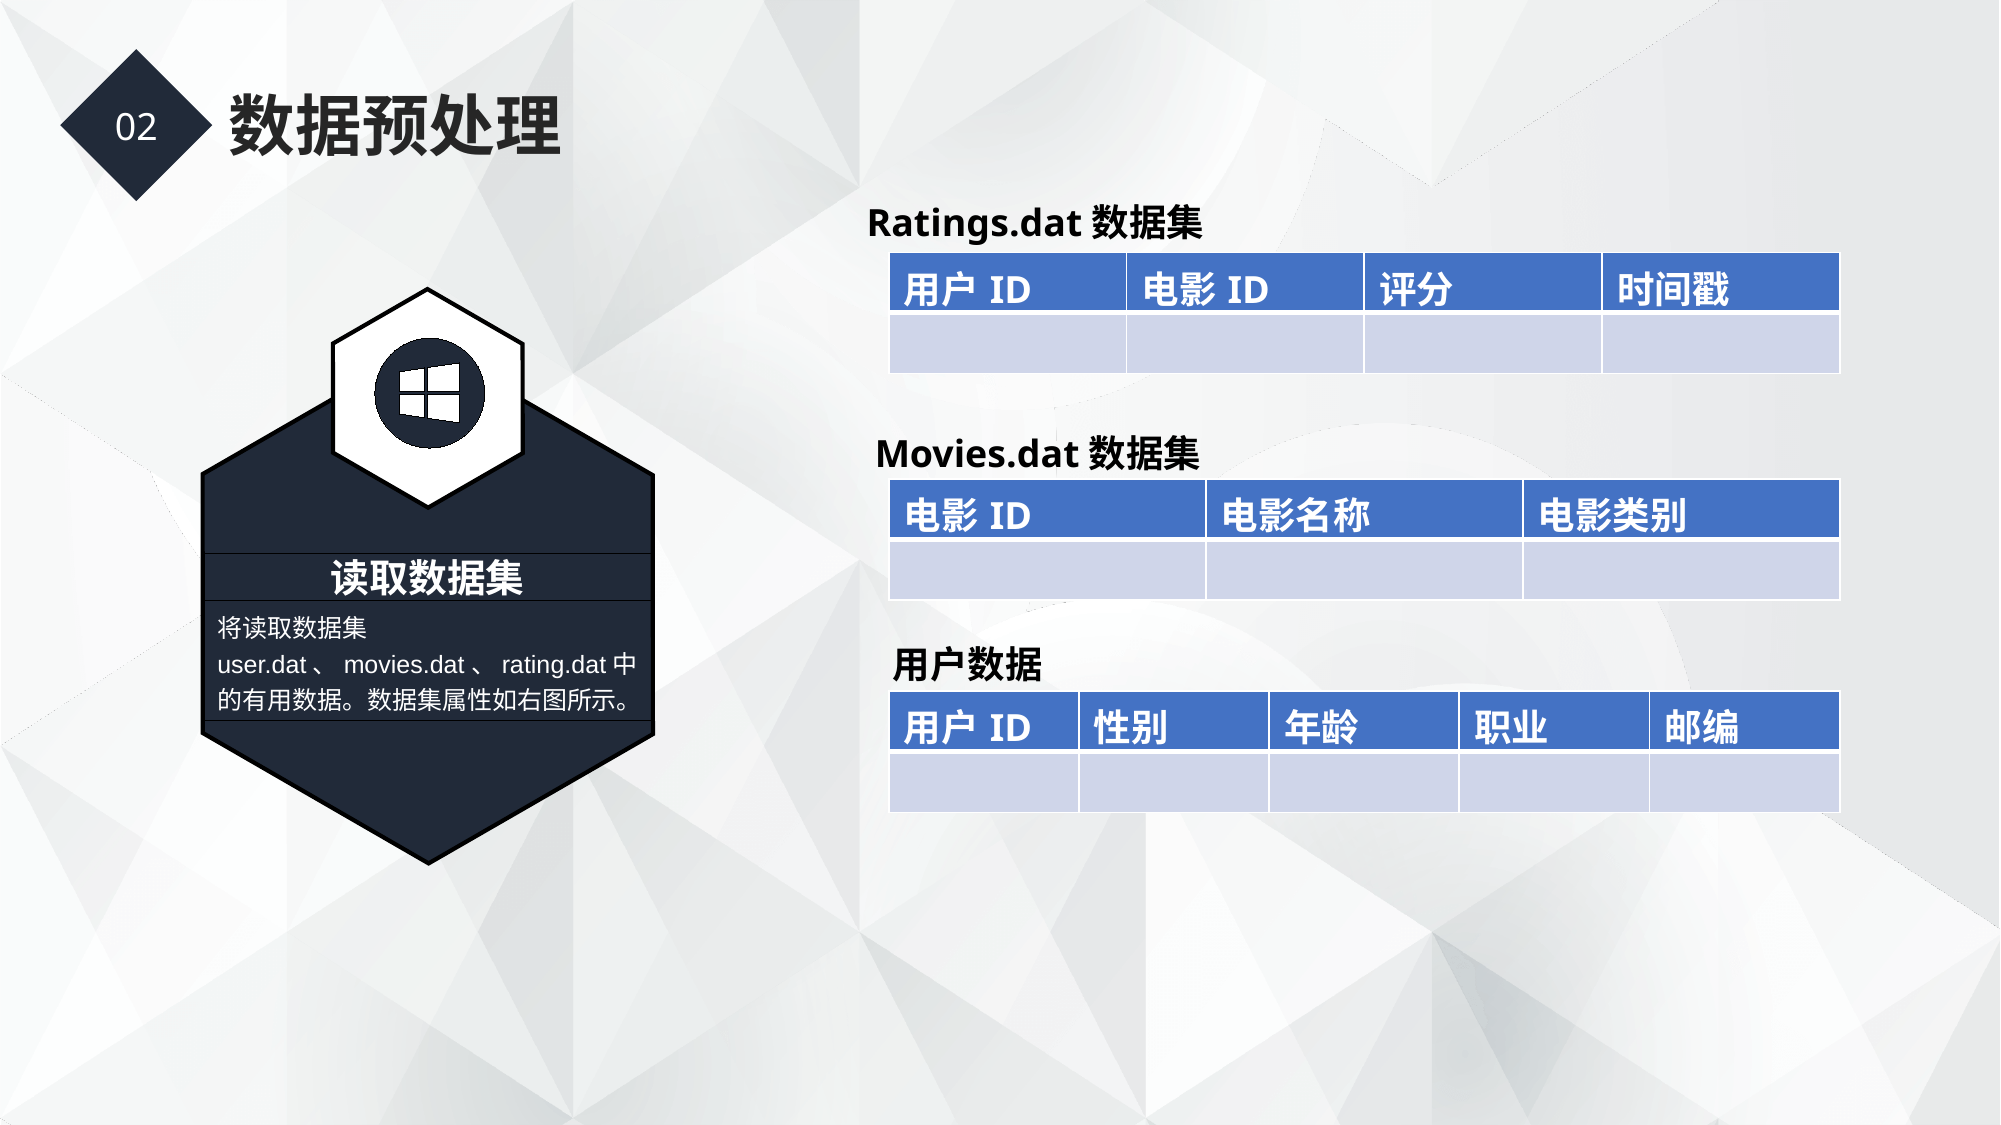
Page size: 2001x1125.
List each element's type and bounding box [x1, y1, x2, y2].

text_box [167, 303, 688, 829]
text_box [60, 49, 836, 202]
picture [0, 0, 2000, 1125]
